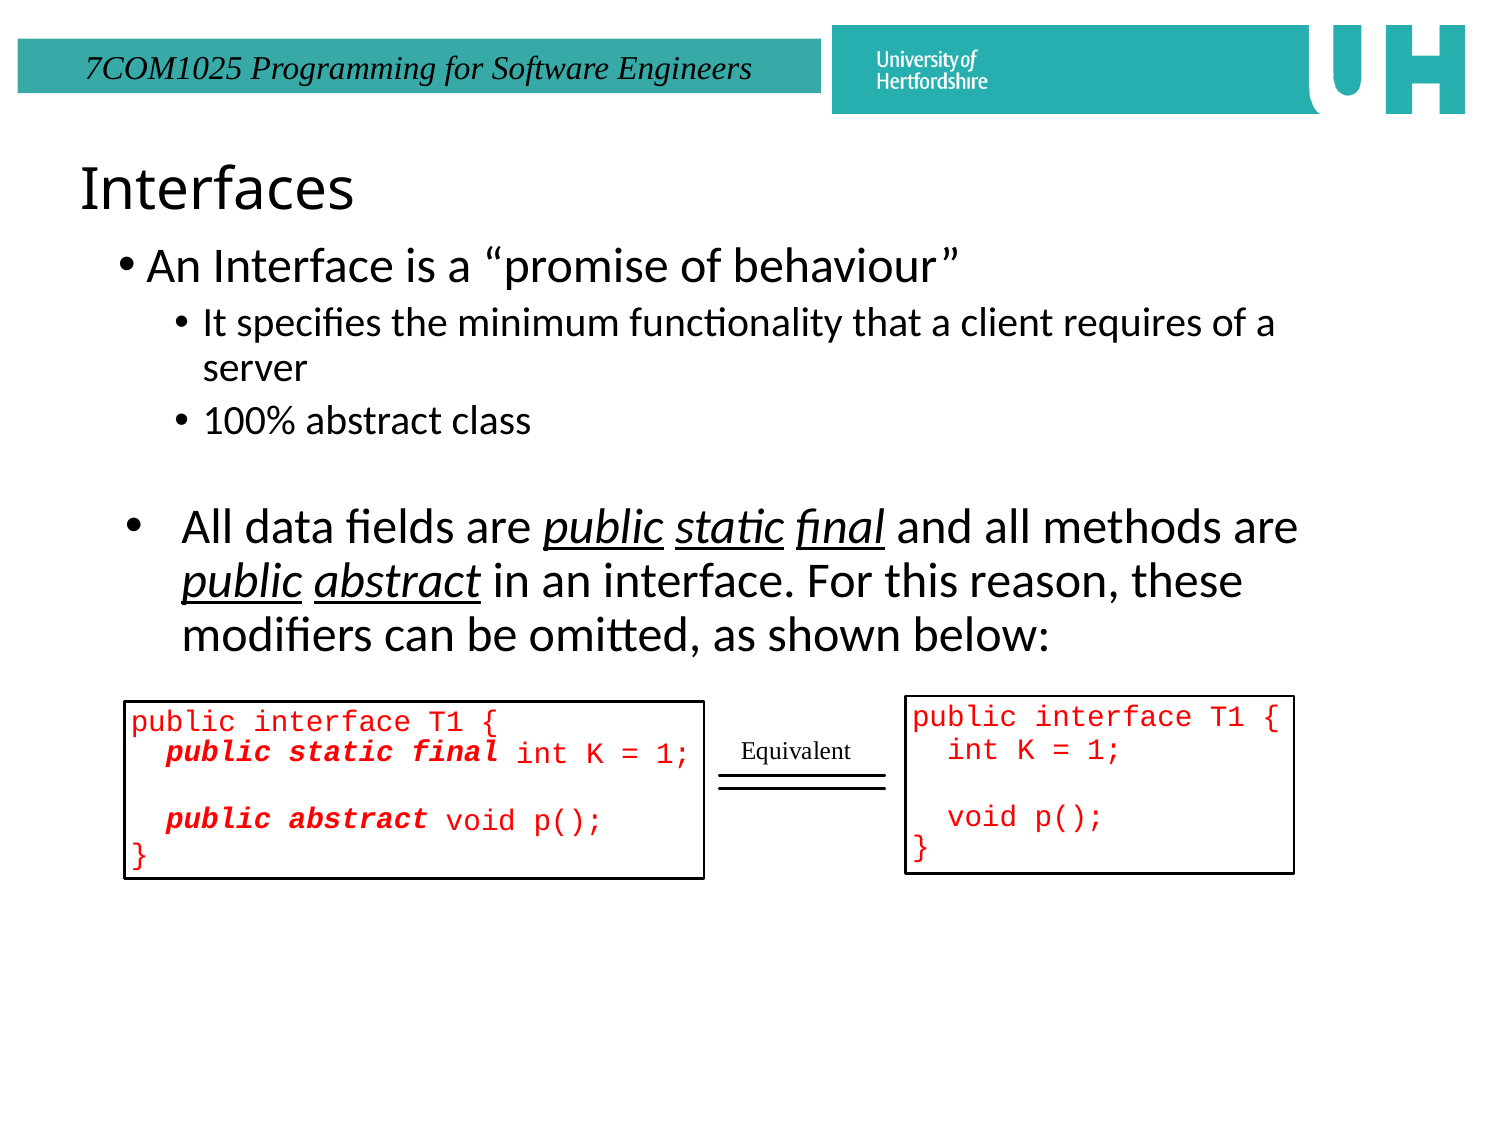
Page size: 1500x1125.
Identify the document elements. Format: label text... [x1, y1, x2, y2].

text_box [106, 680, 1320, 899]
title Interfaces [64, 82, 1359, 300]
picture [832, 25, 1465, 114]
list An Interface is a “promise of behaviour” It specifies the minimum functionality that a client requires of a server 100% abstract class [103, 231, 1397, 946]
text_box All data fields are public static final and all methods are public abstract in an interface. For this reason, these modifiers can be omitted, as shown below: [91, 492, 1392, 693]
